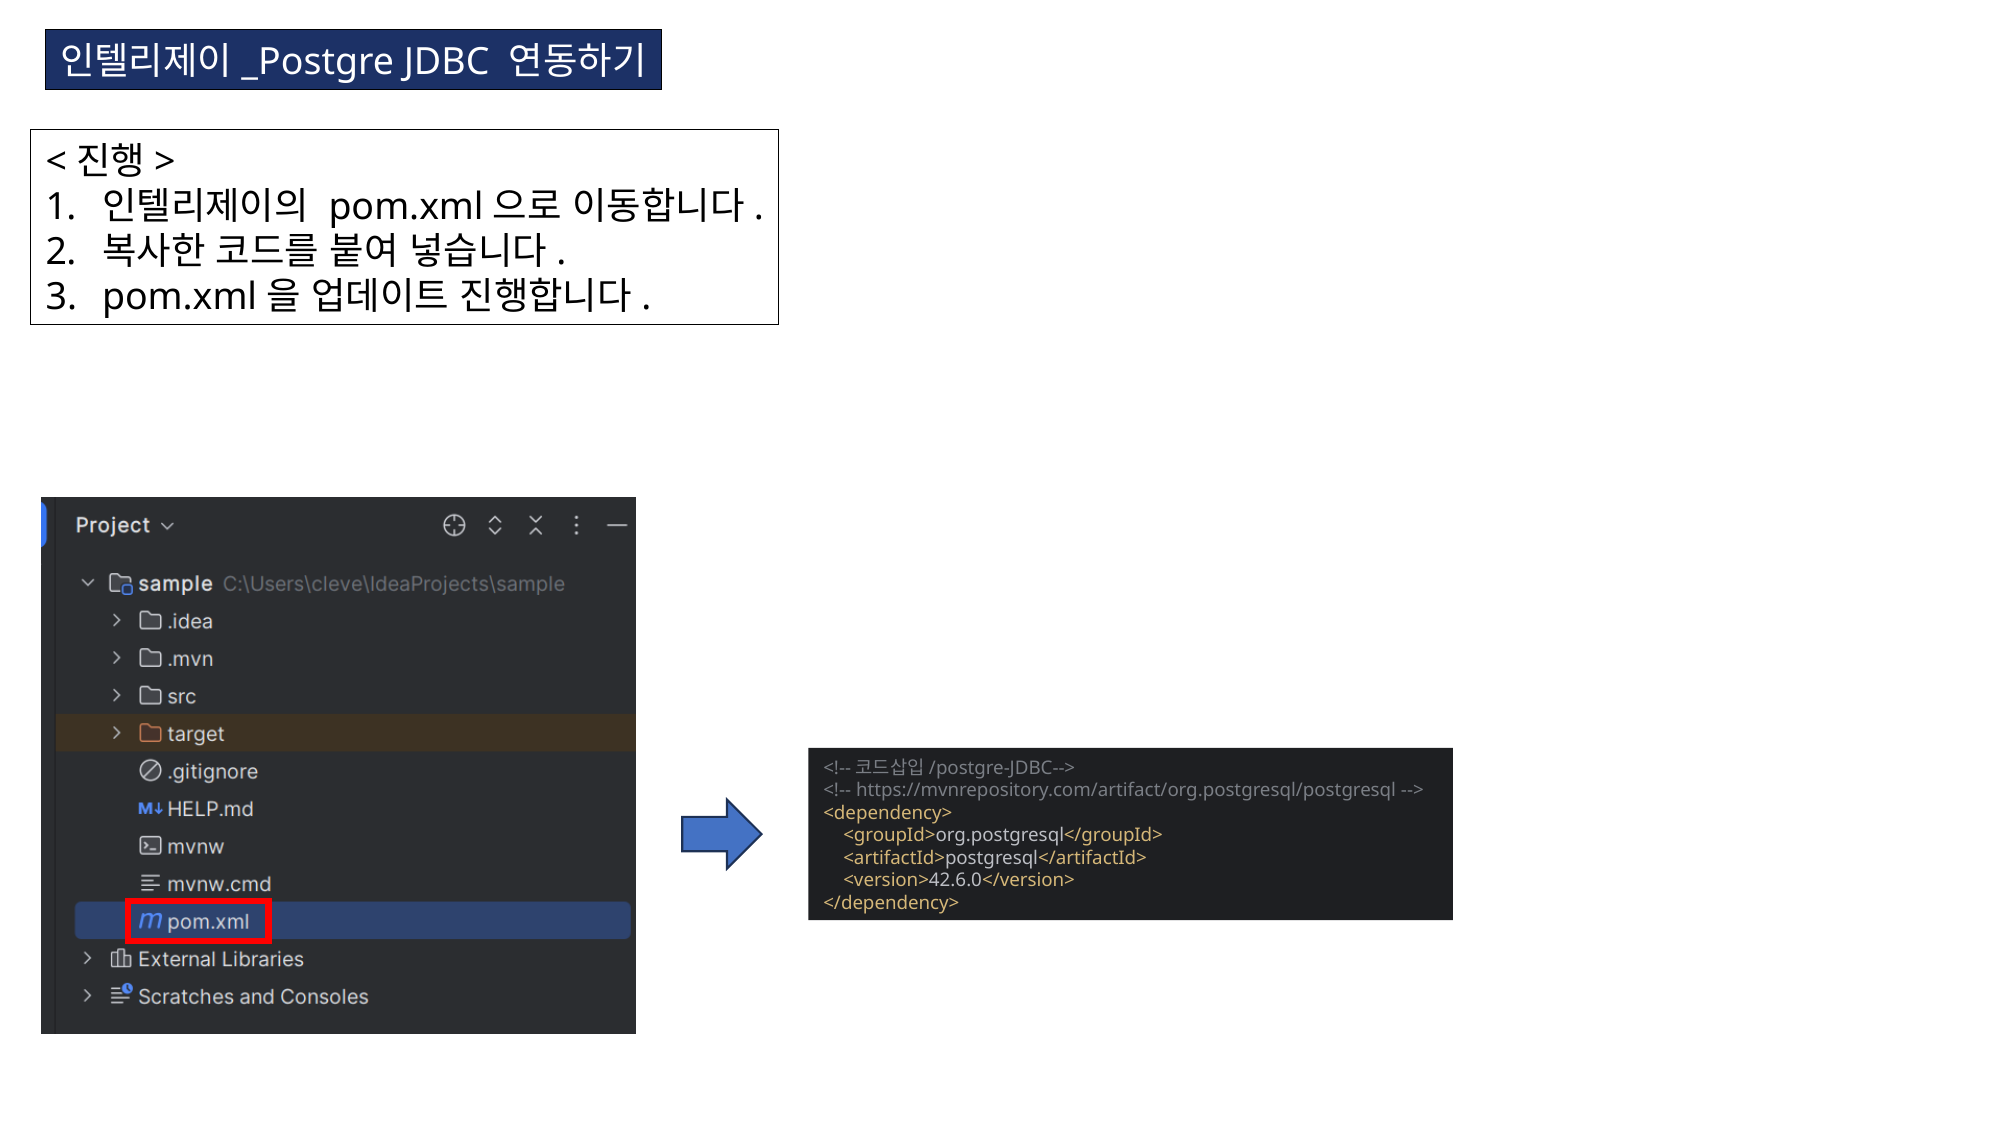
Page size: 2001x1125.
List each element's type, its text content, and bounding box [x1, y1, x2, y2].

text_box <진행> 인텔리제이의 pom.xml으로 이동합니다. 복사한 코드를 붙여 넣습니다. pom.xml을 업데이트 진행합니다. [30, 129, 779, 325]
text_box 인텔리제이_Postgre JDBC 연동하기 [45, 29, 662, 90]
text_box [41, 497, 1453, 1034]
